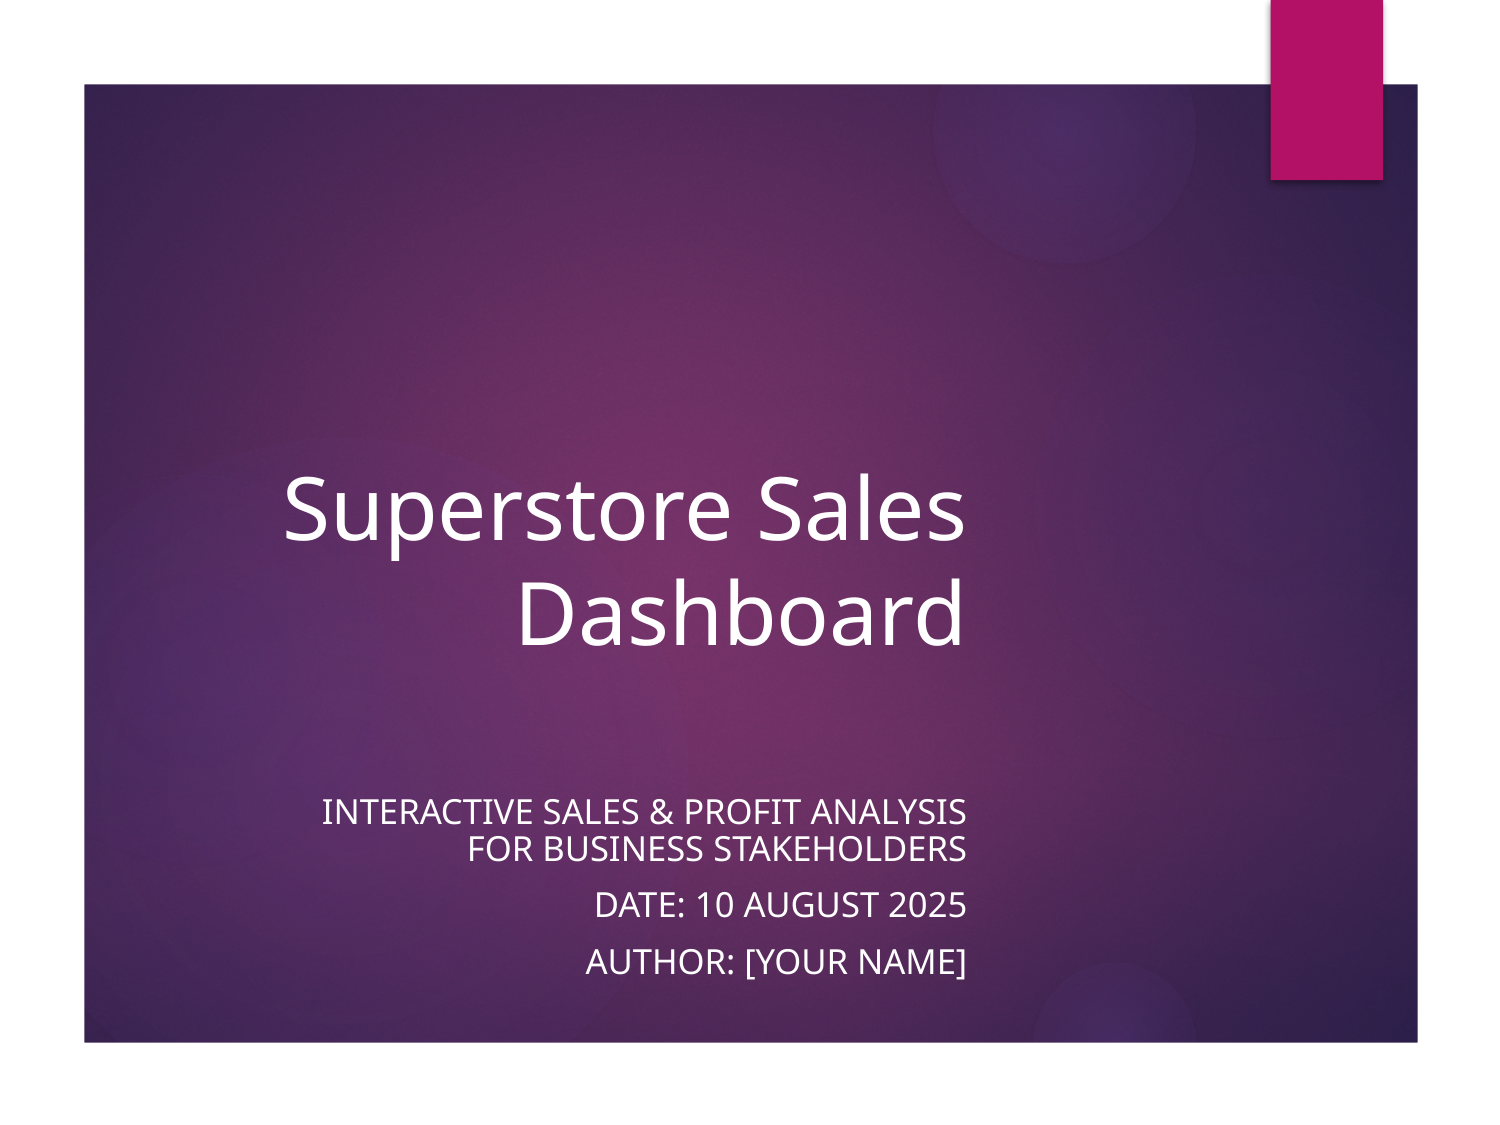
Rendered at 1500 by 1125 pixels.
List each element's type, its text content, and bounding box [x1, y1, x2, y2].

title Superstore Sales Dashboard [170, 134, 983, 671]
subtitle Interactive Sales & Profit Analysis for Business Stakeholders Date: 10 August 2025 Author: [Your Name] [237, 786, 983, 991]
